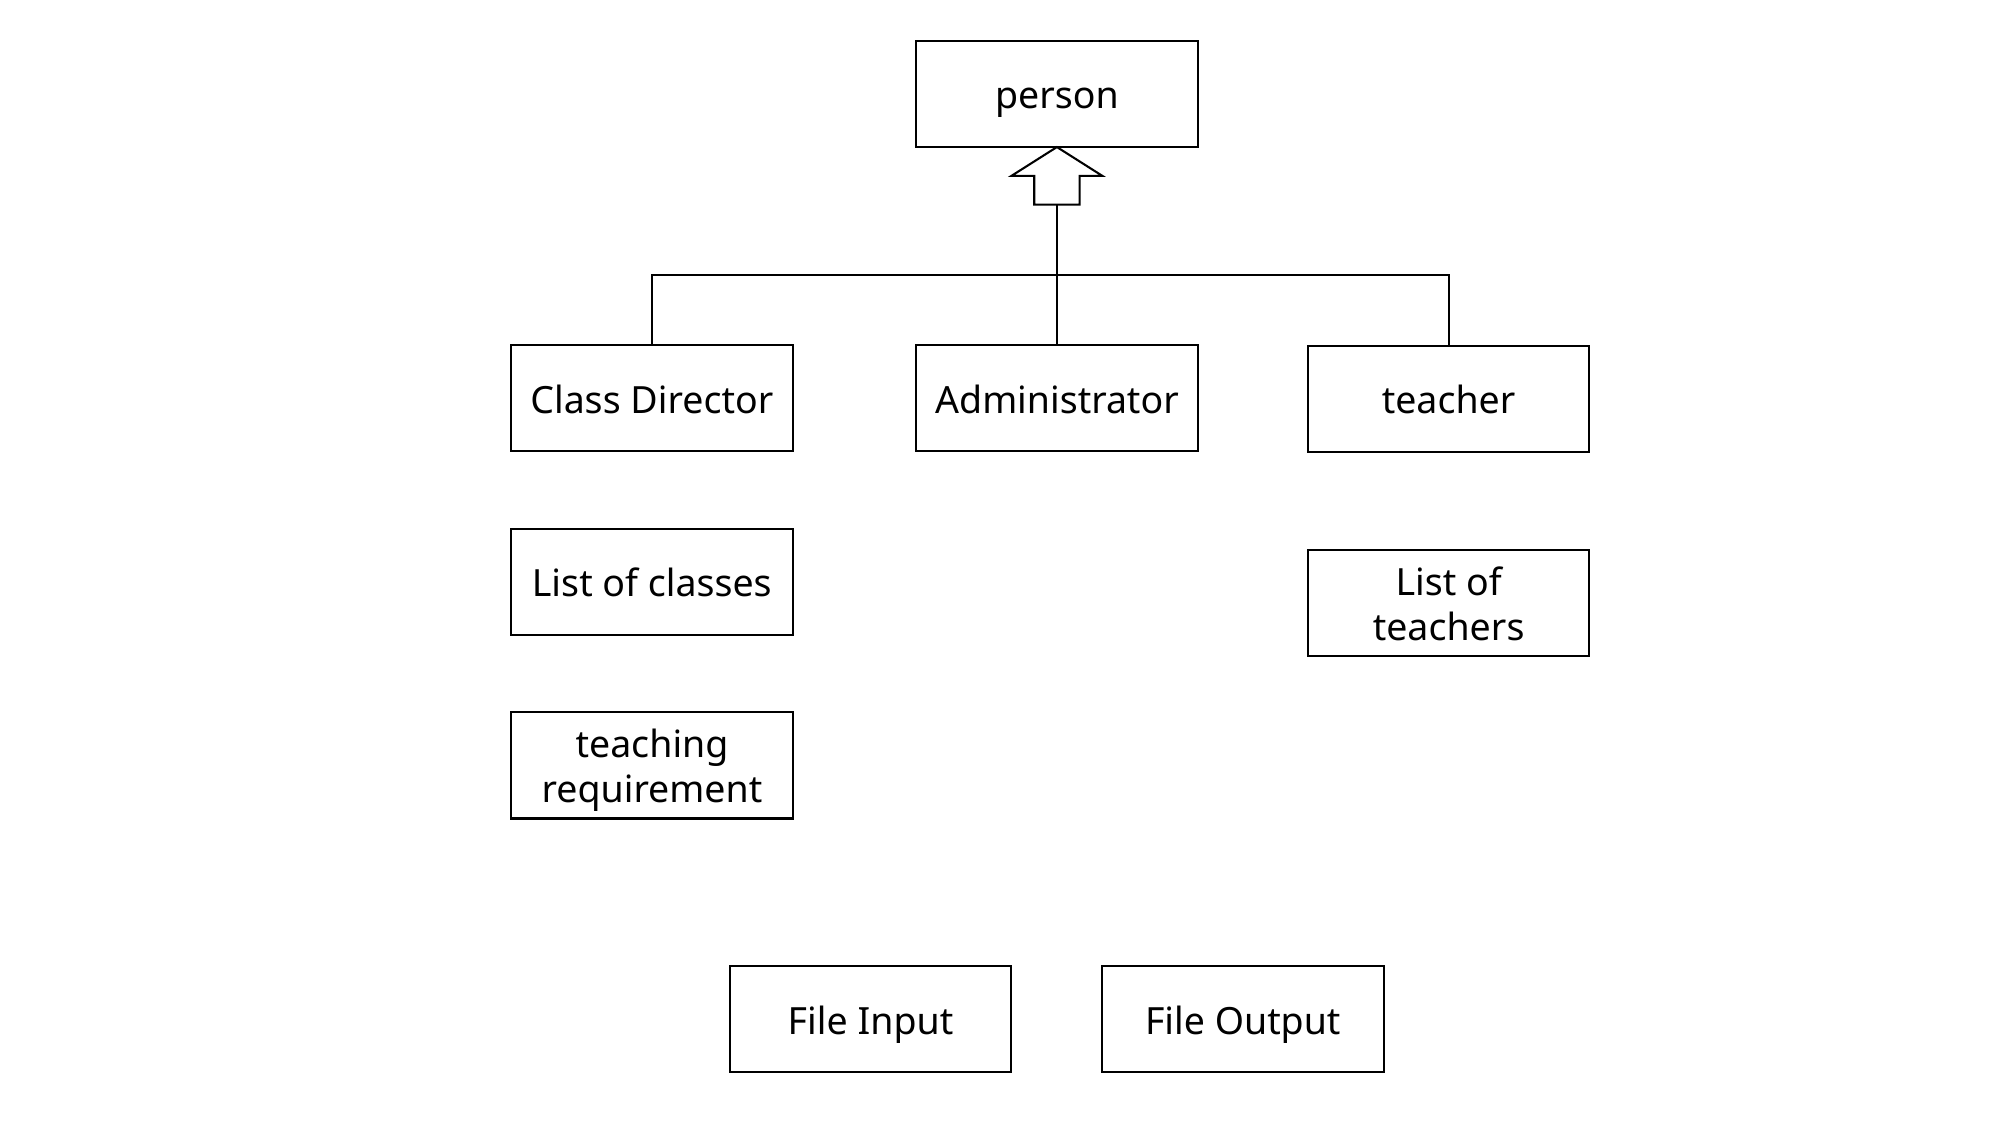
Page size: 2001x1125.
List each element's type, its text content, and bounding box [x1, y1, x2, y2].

text_box teaching requirement [510, 711, 794, 820]
text_box person [915, 40, 1199, 148]
text_box File Output [1101, 965, 1385, 1073]
text_box teacher [1324, 345, 1590, 453]
text_box [1007, 145, 1106, 206]
text_box List of teachers [1307, 549, 1590, 657]
text_box Class Director [510, 344, 784, 452]
text_box File Input [729, 965, 1012, 1073]
text_box List of classes [510, 528, 794, 636]
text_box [1182, 79, 1324, 471]
text_box Administrator [925, 344, 1182, 452]
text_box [784, 72, 925, 478]
